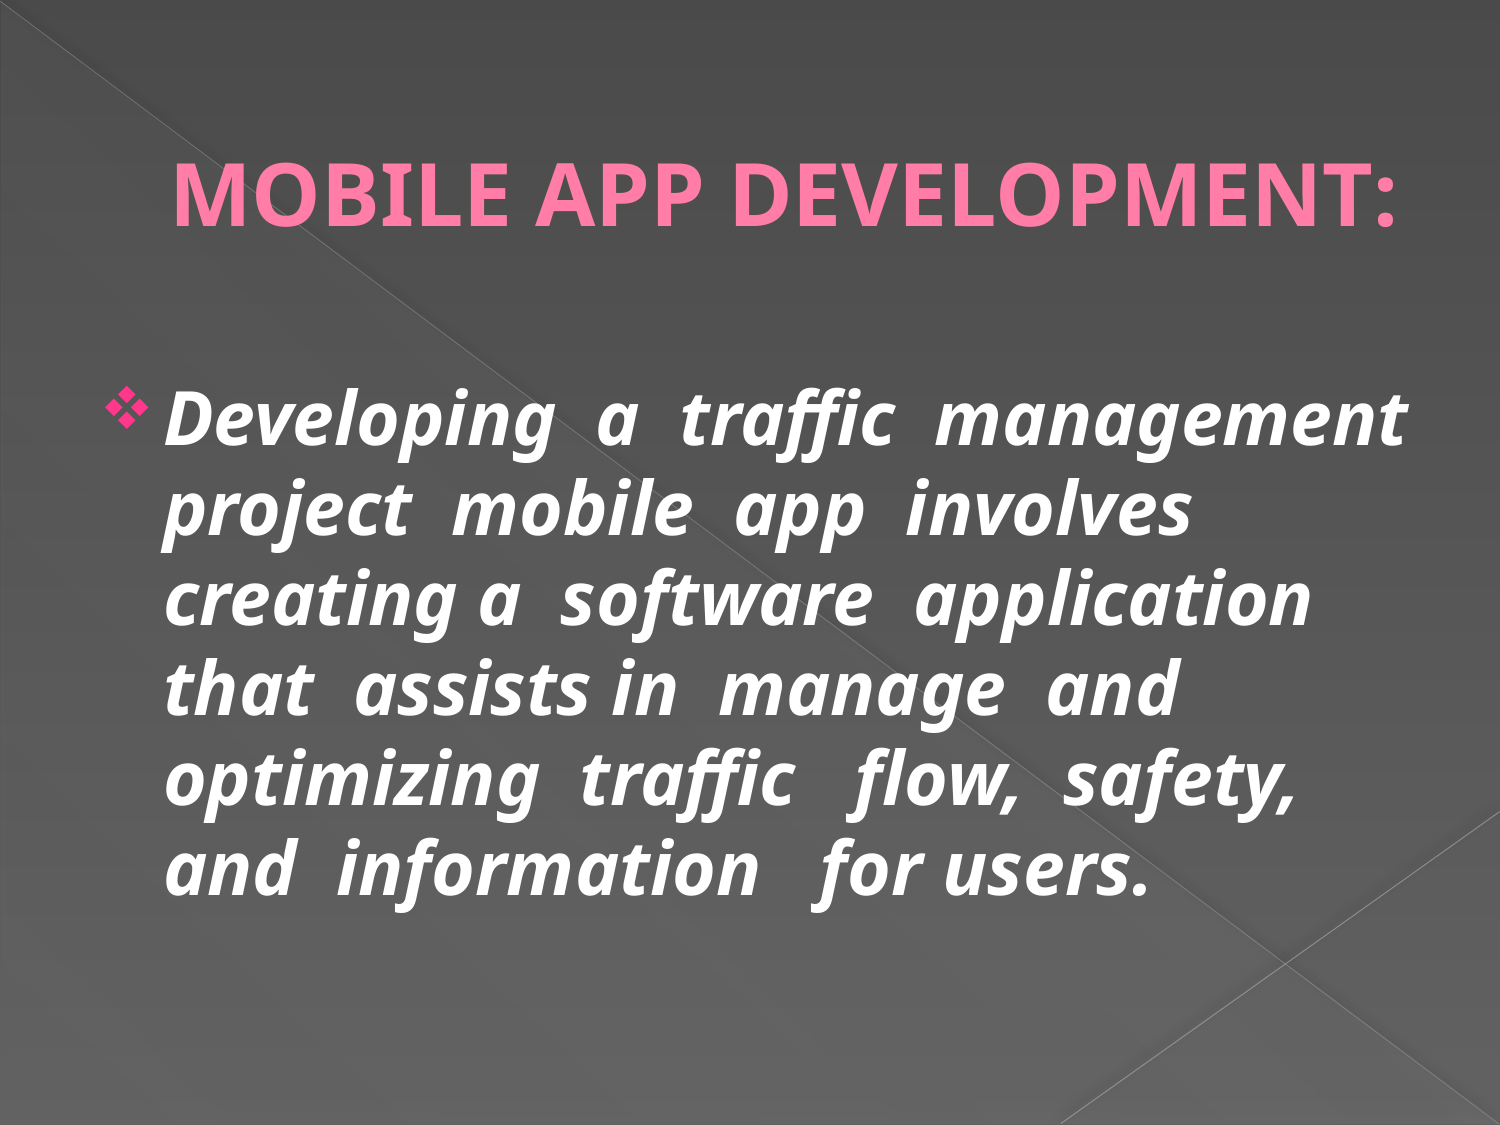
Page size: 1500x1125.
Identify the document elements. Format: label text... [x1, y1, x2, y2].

list Developing a traffic management project mobile app involves creating a software application that assists in manage and optimizing traffic flow, safety, and information for users. [75, 363, 1425, 938]
title MOBILE APP DEVELOPMENT: [75, 43, 1425, 340]
